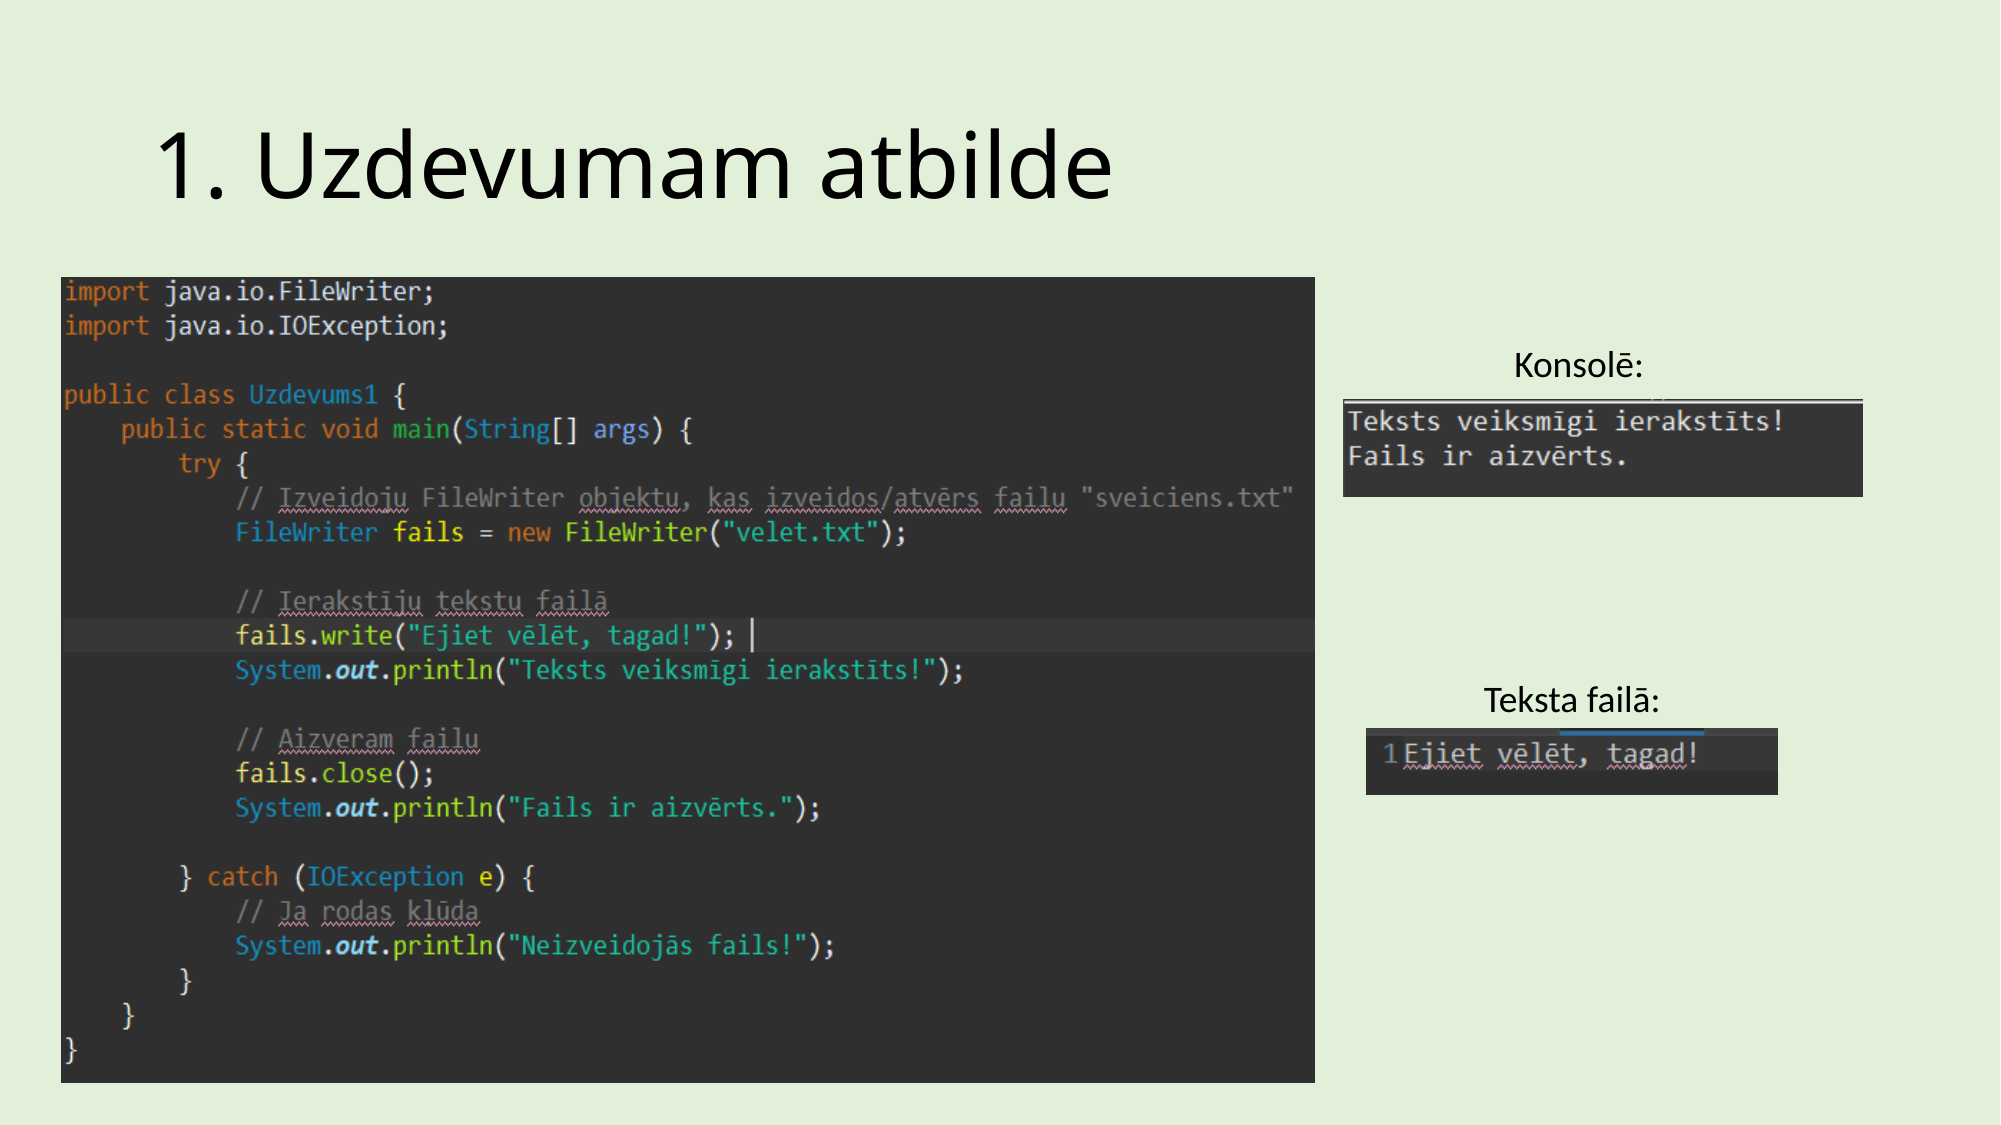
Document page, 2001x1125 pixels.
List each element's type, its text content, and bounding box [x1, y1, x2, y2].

picture [1343, 399, 1863, 497]
title 1. Uzdevumam atbilde [137, 59, 1863, 278]
text_box Teksta failā: [1469, 667, 1676, 728]
picture [1366, 728, 1778, 795]
picture [61, 277, 1315, 1083]
text_box Konsolē: [1499, 332, 1660, 393]
